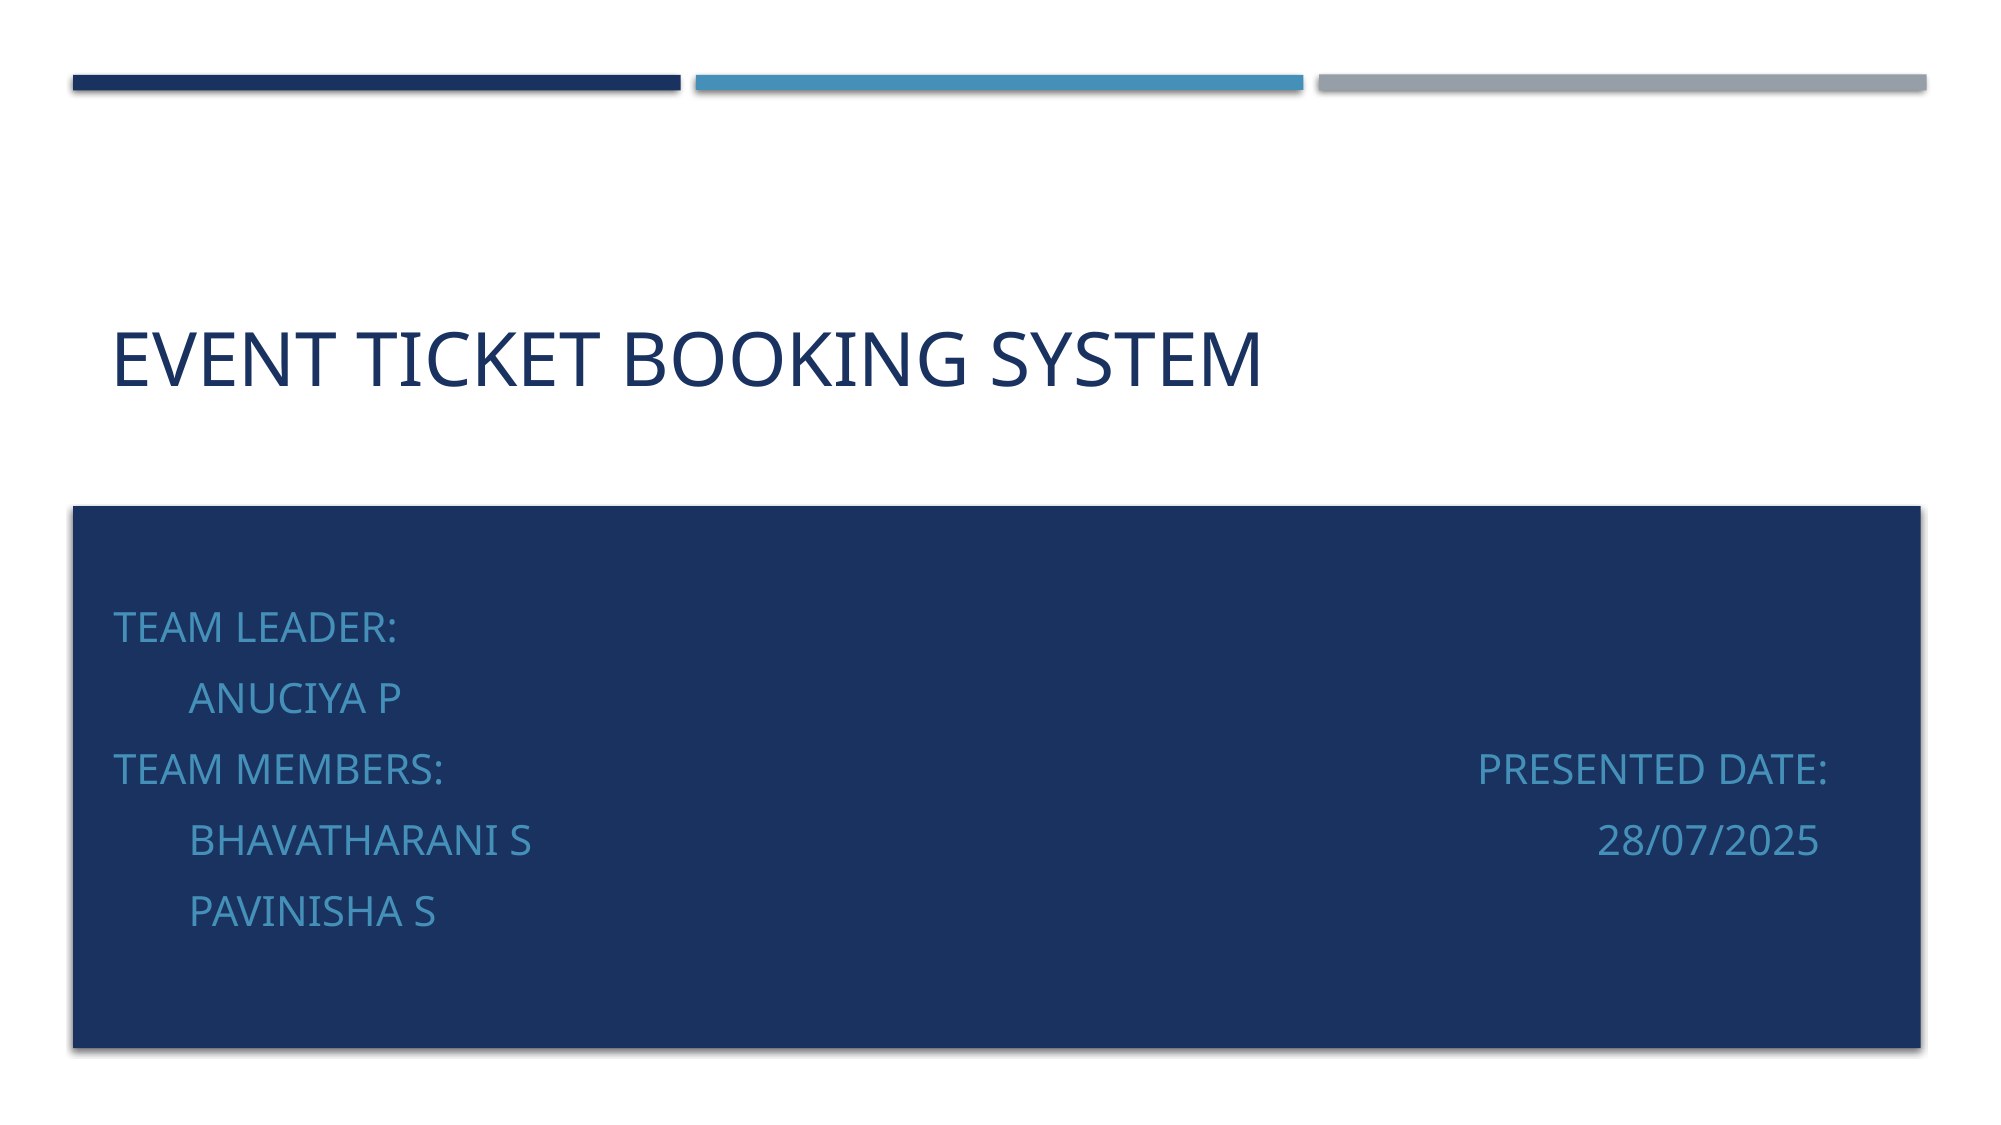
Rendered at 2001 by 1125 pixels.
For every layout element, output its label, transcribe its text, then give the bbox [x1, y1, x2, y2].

title Event ticket booking system [95, 167, 1899, 410]
subtitle Team Leader: Anuciya P Team Members: presented date: Bhavatharani s 28/07/2025 Pavinisha S [98, 522, 1902, 1015]
